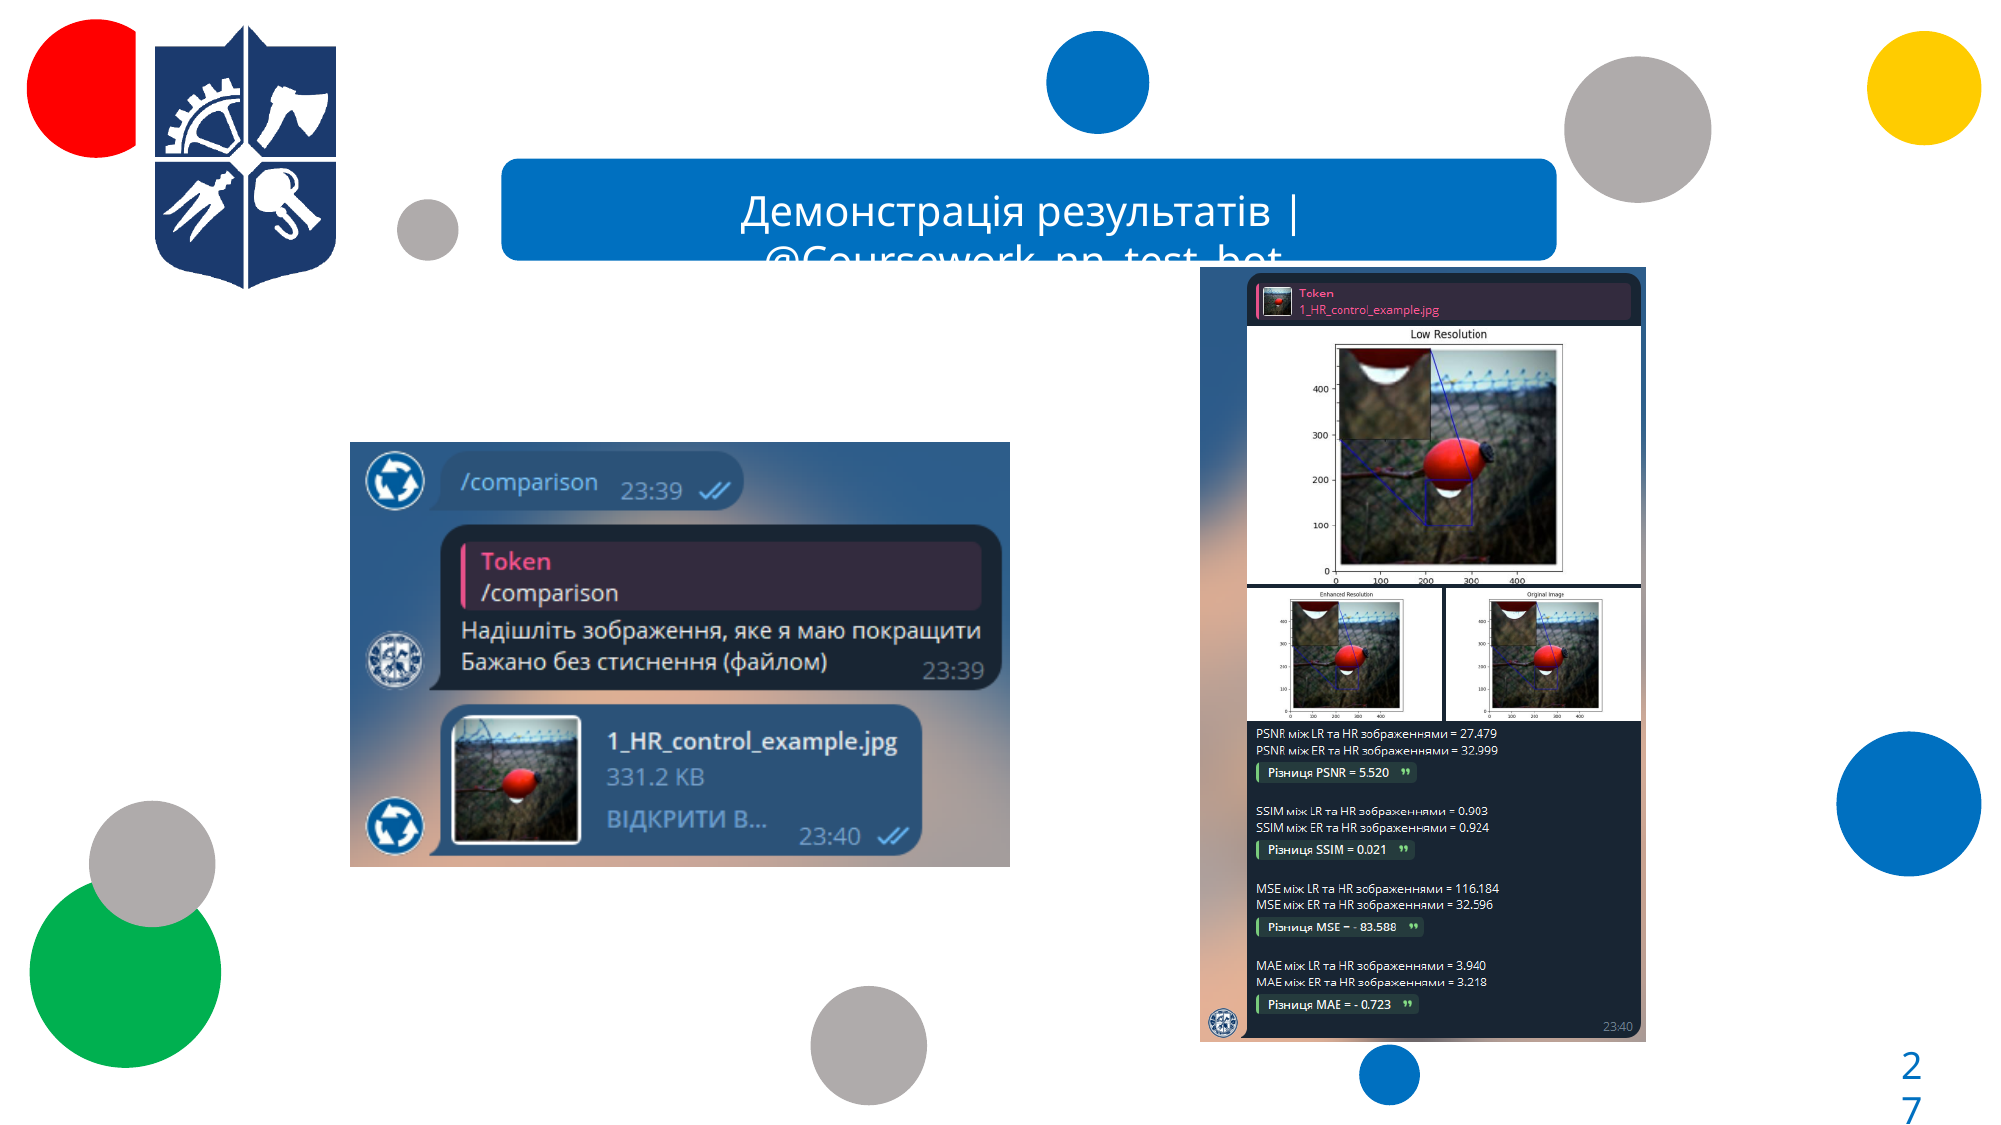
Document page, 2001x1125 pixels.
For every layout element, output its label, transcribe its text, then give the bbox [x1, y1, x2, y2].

text_box [396, 198, 460, 262]
text_box [1358, 1043, 1421, 1107]
text_box 27 [1886, 1035, 1957, 1125]
text_box [1866, 29, 1983, 147]
text_box [25, 18, 135, 159]
text_box [1563, 55, 1713, 204]
text_box Демонстрація результатів | @Coursework_nn_test_bot [534, 177, 1512, 293]
picture [155, 25, 336, 289]
text_box [1835, 730, 1983, 878]
text_box [87, 799, 217, 929]
text_box [1045, 29, 1151, 135]
text_box [809, 984, 929, 1107]
picture [349, 442, 1010, 868]
text_box [28, 882, 223, 1069]
picture [1200, 267, 1646, 1042]
text_box [135, 18, 351, 308]
text_box [500, 157, 1558, 262]
